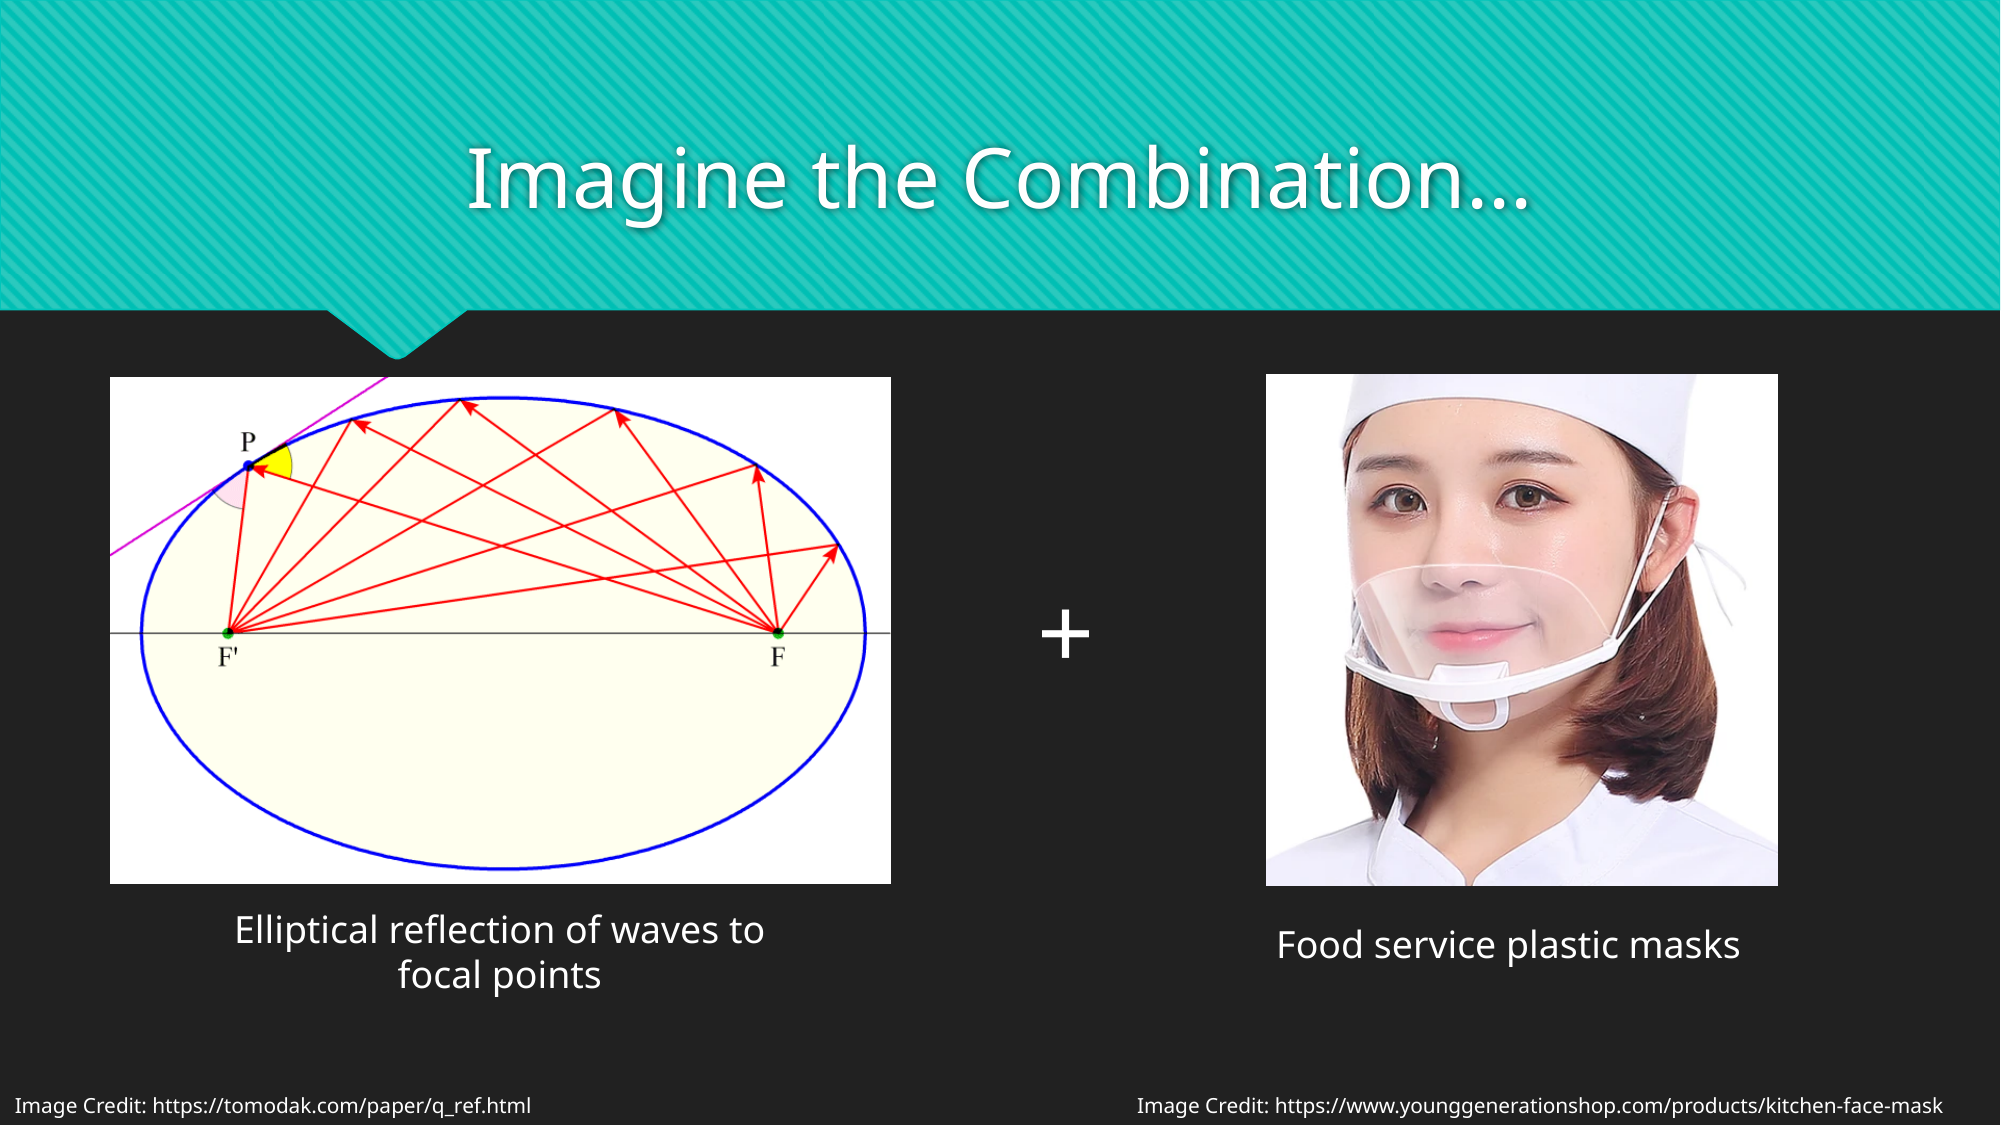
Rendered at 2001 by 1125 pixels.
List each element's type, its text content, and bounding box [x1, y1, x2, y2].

picture [109, 376, 891, 884]
text_box Elliptical reflection of waves to focal points [178, 898, 821, 1004]
text_box + [1009, 562, 1122, 698]
title Imagine the Combination... [132, 73, 1868, 233]
text_box Image Credit: https://www.younggenerationshop.com/products/kitchen-face-mask [1121, 1085, 2000, 1125]
text_box Image Credit: https://tomodak.com/paper/q_ref.html [0, 1084, 577, 1125]
picture [1265, 373, 1779, 887]
text_box Food service plastic masks [1187, 913, 1830, 974]
